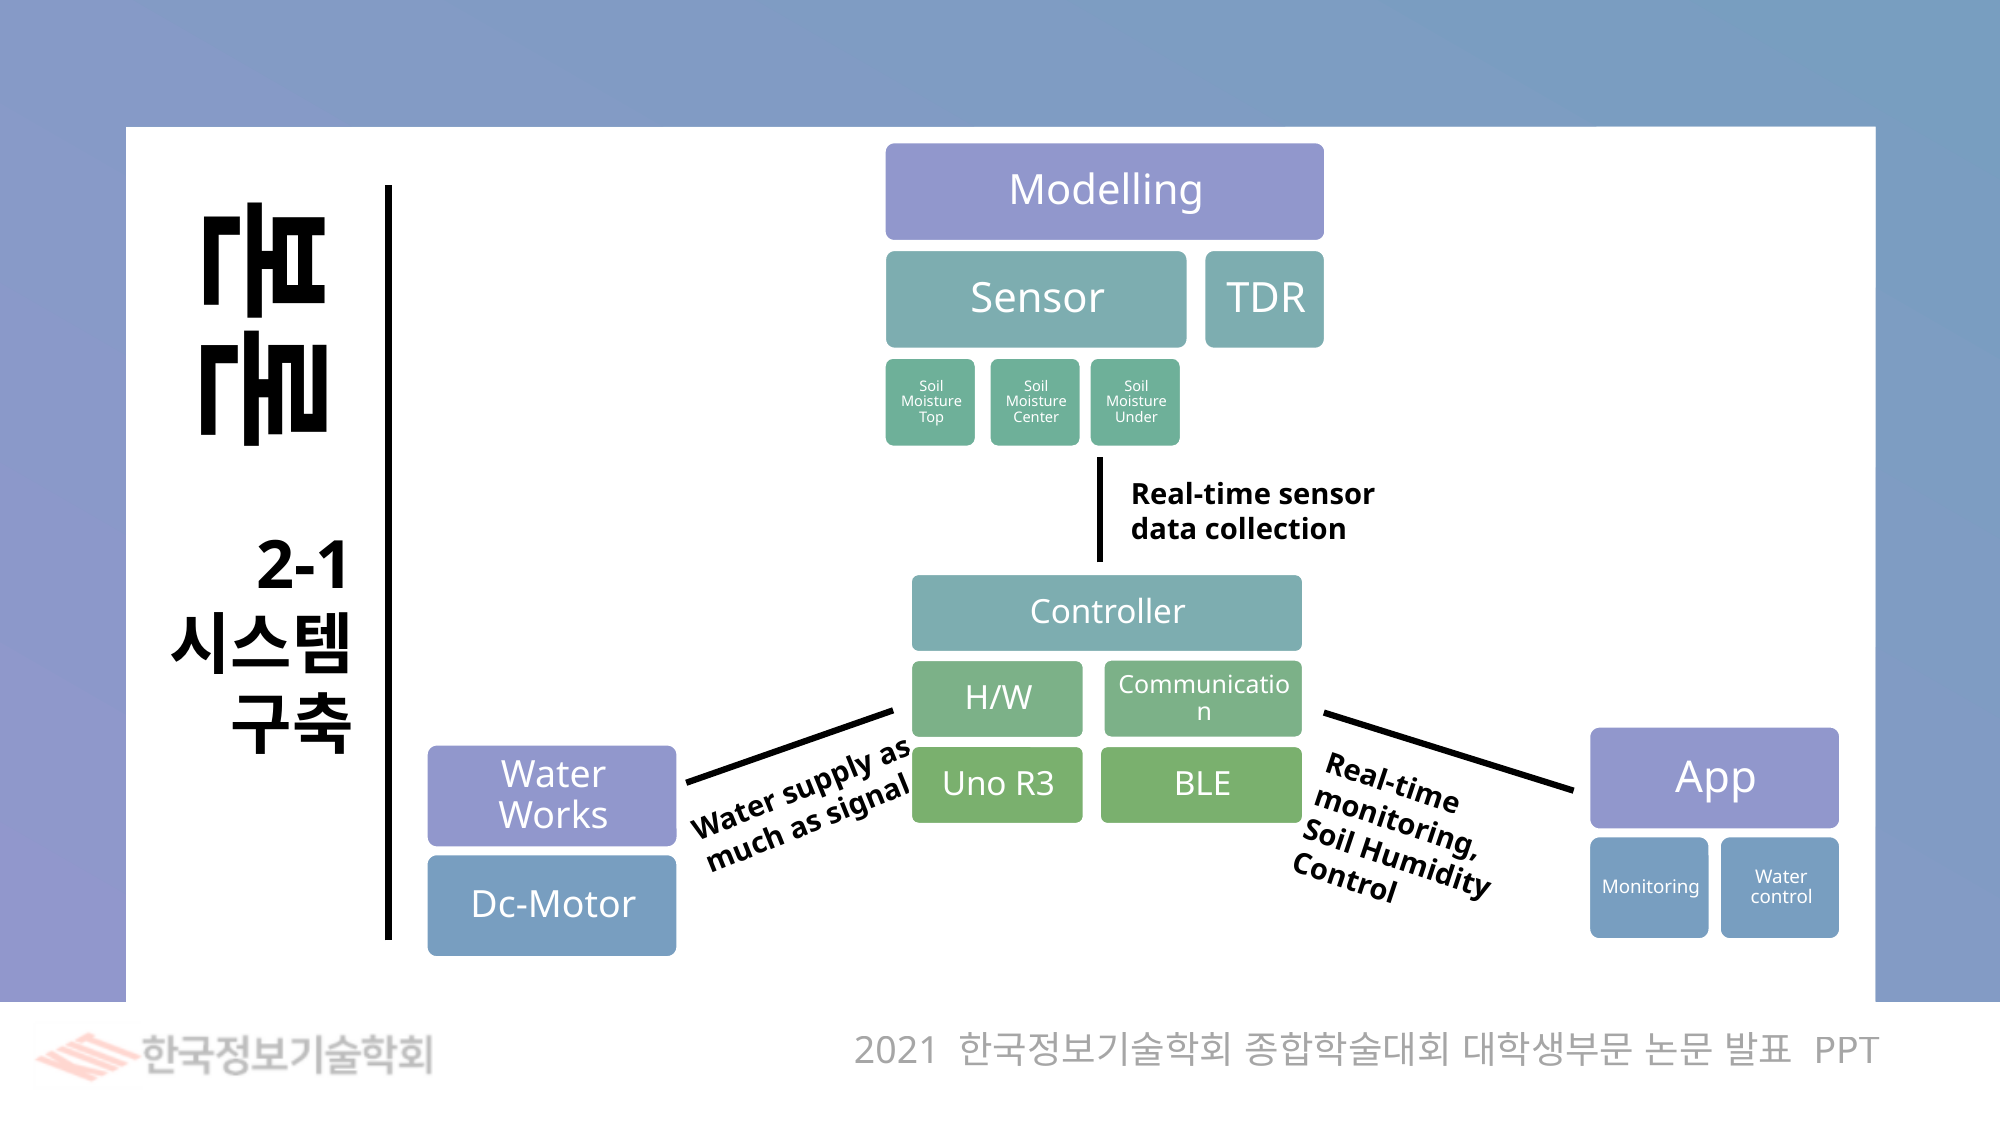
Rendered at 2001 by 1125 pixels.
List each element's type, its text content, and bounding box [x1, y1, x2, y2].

text_box Real-time monitoring, Soil Humidity Control [1271, 731, 1599, 983]
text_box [1323, 712, 1574, 791]
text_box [884, 141, 1326, 448]
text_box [686, 710, 894, 783]
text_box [910, 573, 1304, 825]
text_box 본론 [0, 81, 370, 745]
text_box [1589, 726, 1841, 940]
text_box Real-time sensor data collection [1116, 467, 1447, 553]
text_box 2-1 시스템 구축 [132, 514, 369, 770]
picture [16, 1012, 456, 1101]
text_box Water supply as much as signal [679, 716, 910, 892]
text_box 2021 한국정보기술학회 종합학술대회 대학생부문 논문 발표 PPT [839, 1018, 2000, 1124]
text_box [426, 744, 678, 958]
